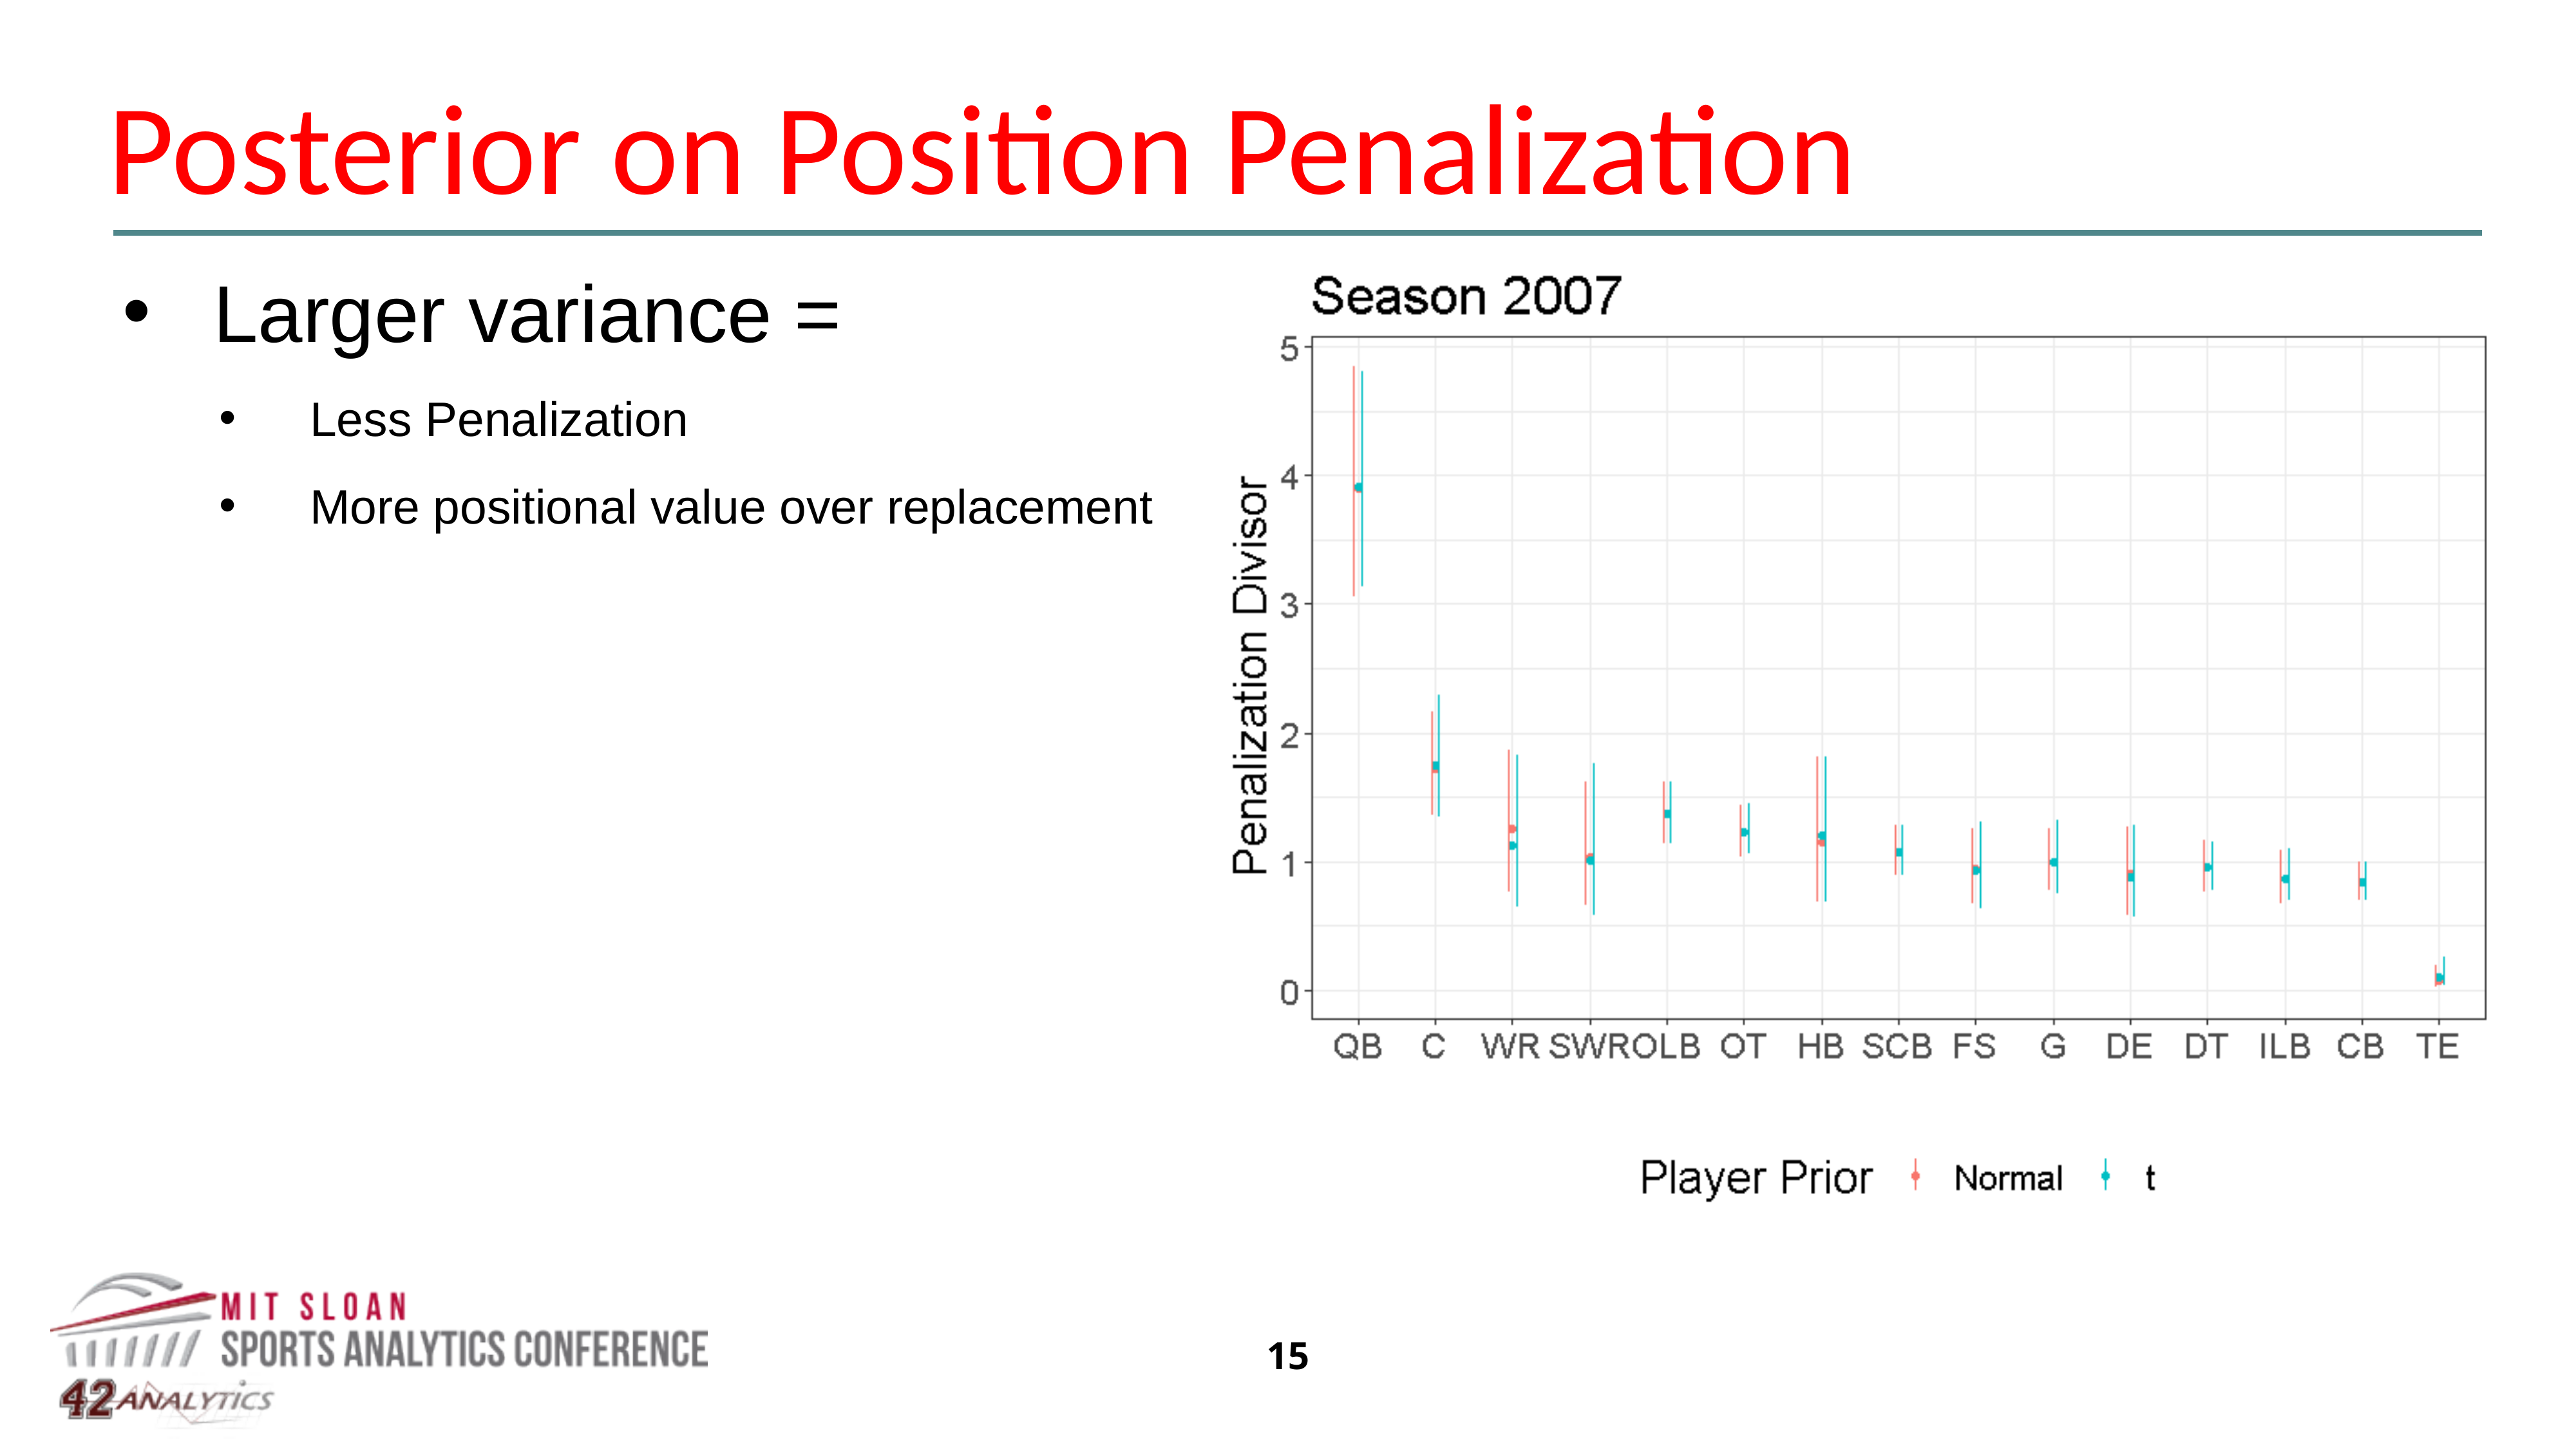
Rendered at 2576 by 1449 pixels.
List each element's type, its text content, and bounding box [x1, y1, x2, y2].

picture [1189, 261, 2499, 1222]
text_box Posterior on Position Penalization [21, 27, 2483, 258]
picture [50, 1273, 708, 1439]
text_box Larger variance = Less Penalization More positional value over replacement [113, 258, 1309, 1222]
